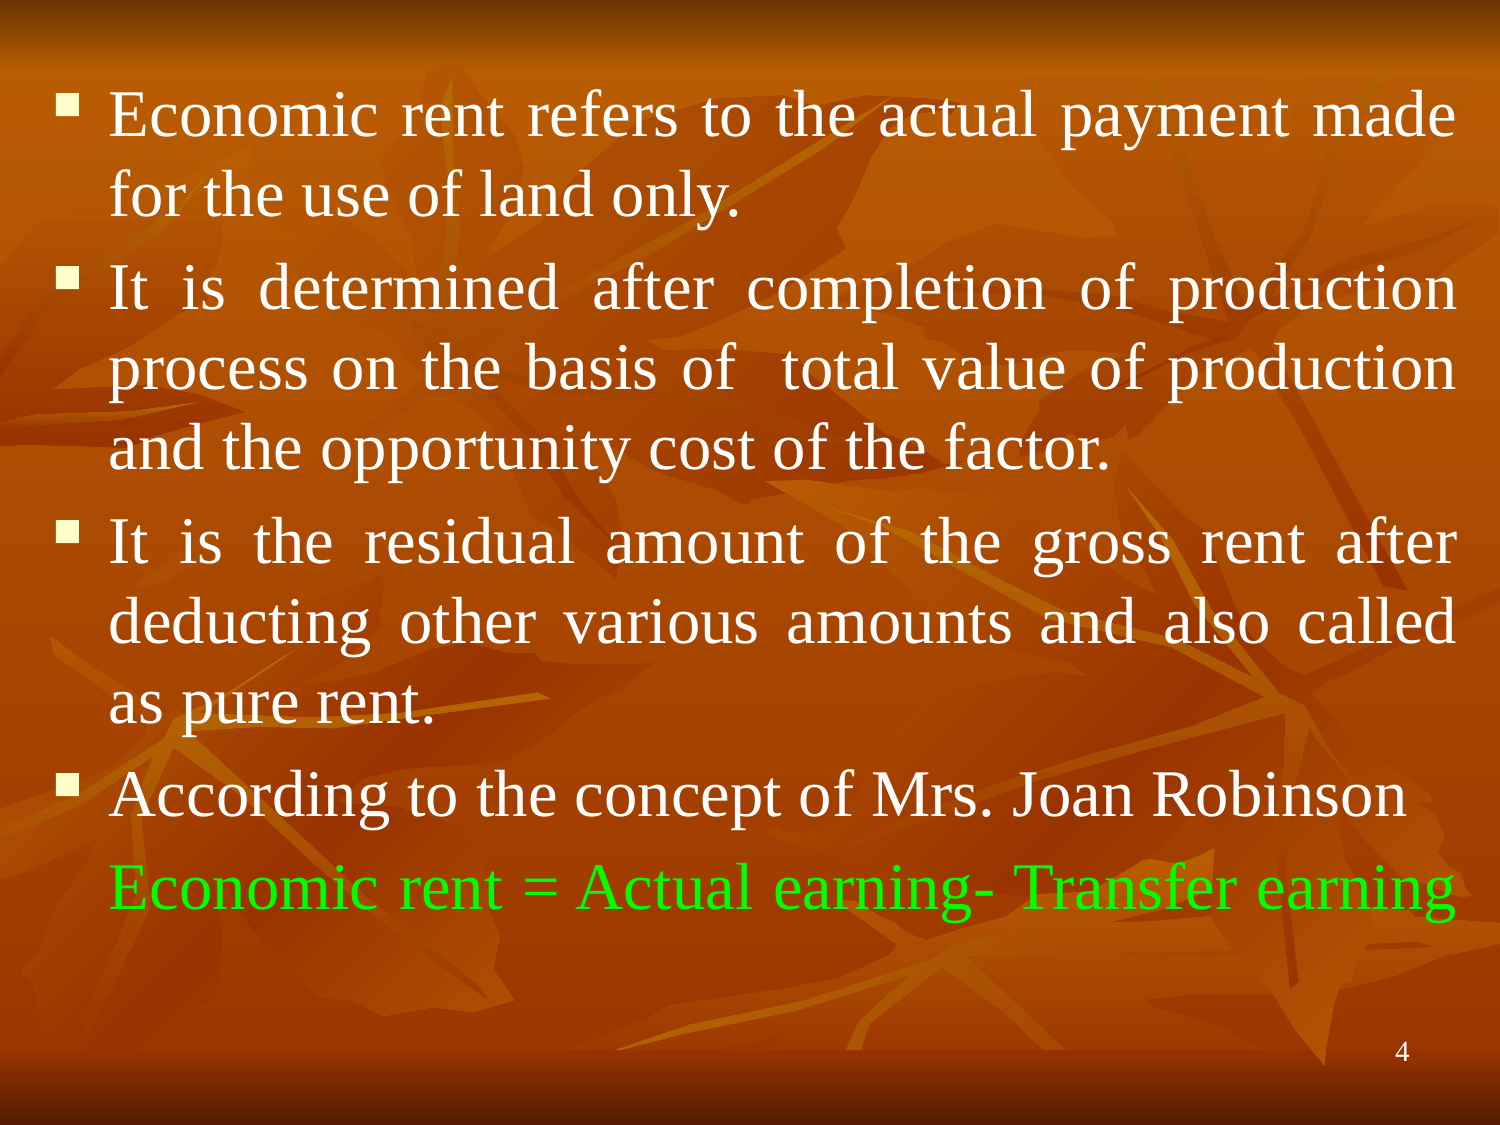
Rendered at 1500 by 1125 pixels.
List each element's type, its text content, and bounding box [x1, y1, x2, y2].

list Economic rent refers to the actual payment made for the use of land only. It is determined after completion of production process on the basis of total value of production and the opportunity cost of the factor. It is the residual amount of the gross rent after deducting other various amounts and also called as pure rent. According to the concept of Mrs. Joan Robinson Economic rent = Actual earning- Transfer earning [37, 62, 1476, 1006]
slide_number 4 [1074, 1024, 1426, 1101]
